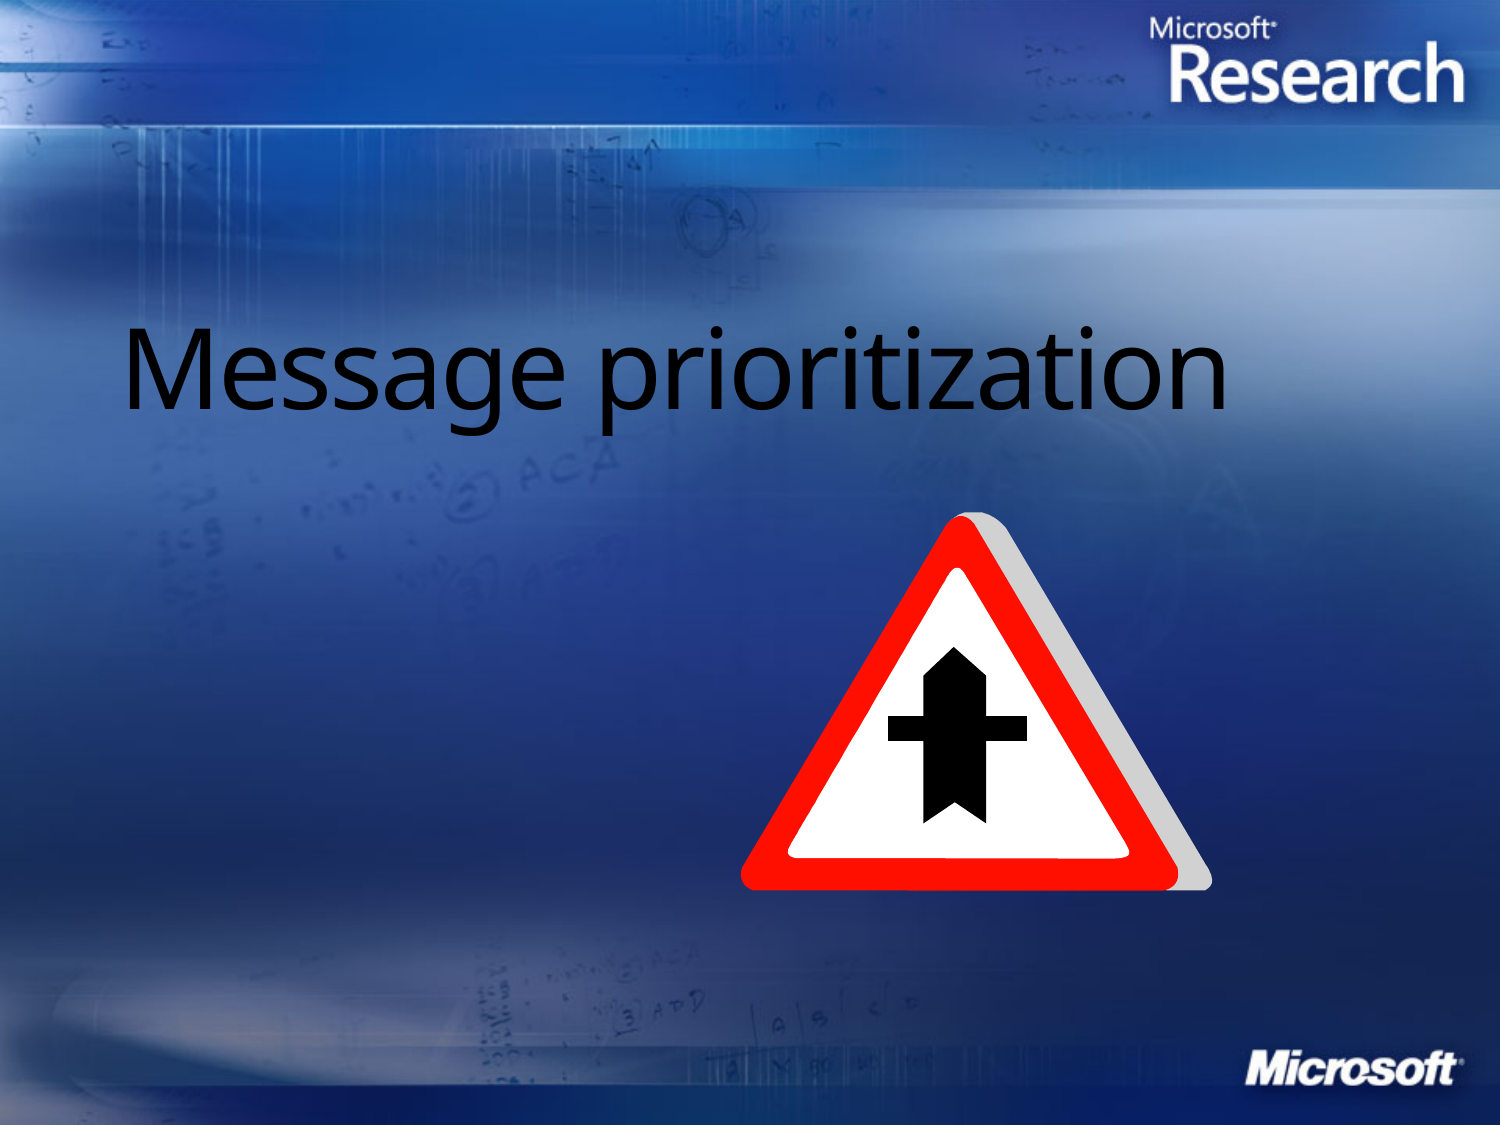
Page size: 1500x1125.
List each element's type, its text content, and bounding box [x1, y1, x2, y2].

picture [0, 0, 1500, 1125]
title Message prioritization [119, 312, 1380, 563]
